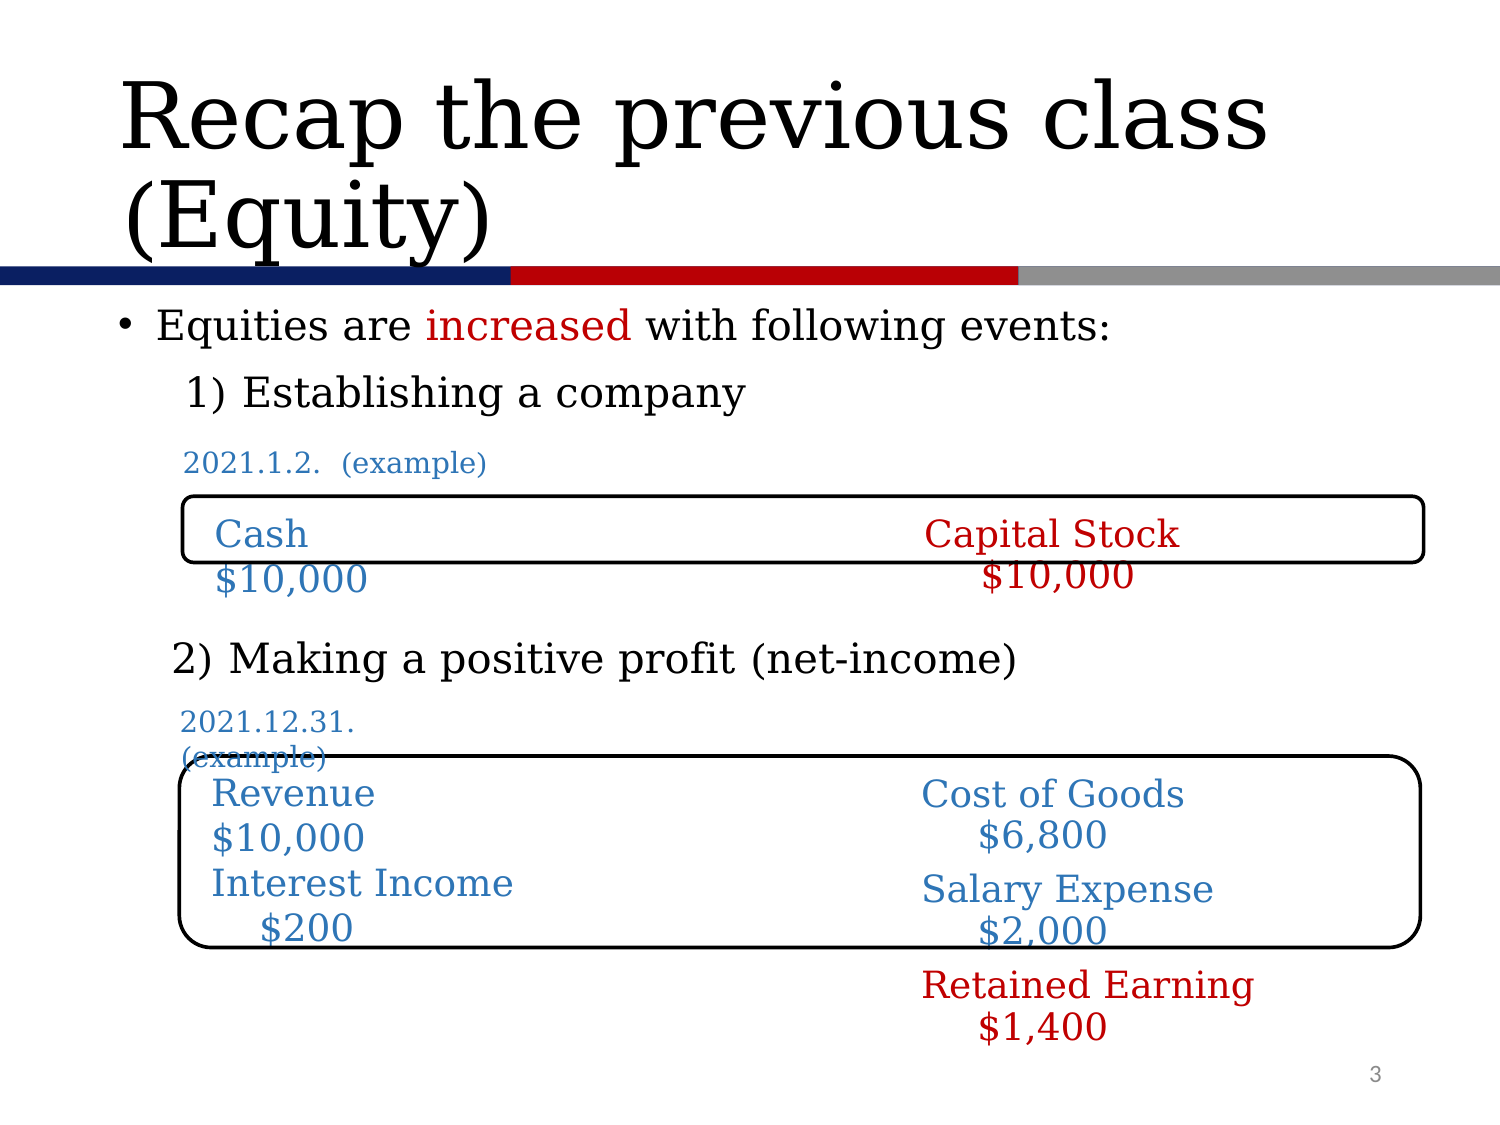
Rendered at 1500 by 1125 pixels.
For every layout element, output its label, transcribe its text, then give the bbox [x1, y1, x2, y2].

slide_number 3 [1059, 1056, 1397, 1103]
text_box Revenue $10,000 Interest Income $200 [196, 946, 852, 957]
text_box 2021.12.31. (example) [164, 696, 532, 781]
text_box Cash $10,000 [199, 564, 855, 607]
text_box [178, 754, 1422, 949]
title Recap the previous class (Equity) [103, 59, 1451, 278]
list Equities are increased with following events: 1) Establishing a company 2) Making a positive profit (net-income) [103, 299, 1428, 1014]
text_box Capital Stock $10,000 [909, 505, 1473, 604]
text_box [181, 495, 1425, 564]
text_box Cost of Goods $6,800 Salary Expense $2,000 Retained Earning $1,400 [906, 765, 1469, 1056]
text_box 2021.1.2. (example) [167, 436, 535, 487]
